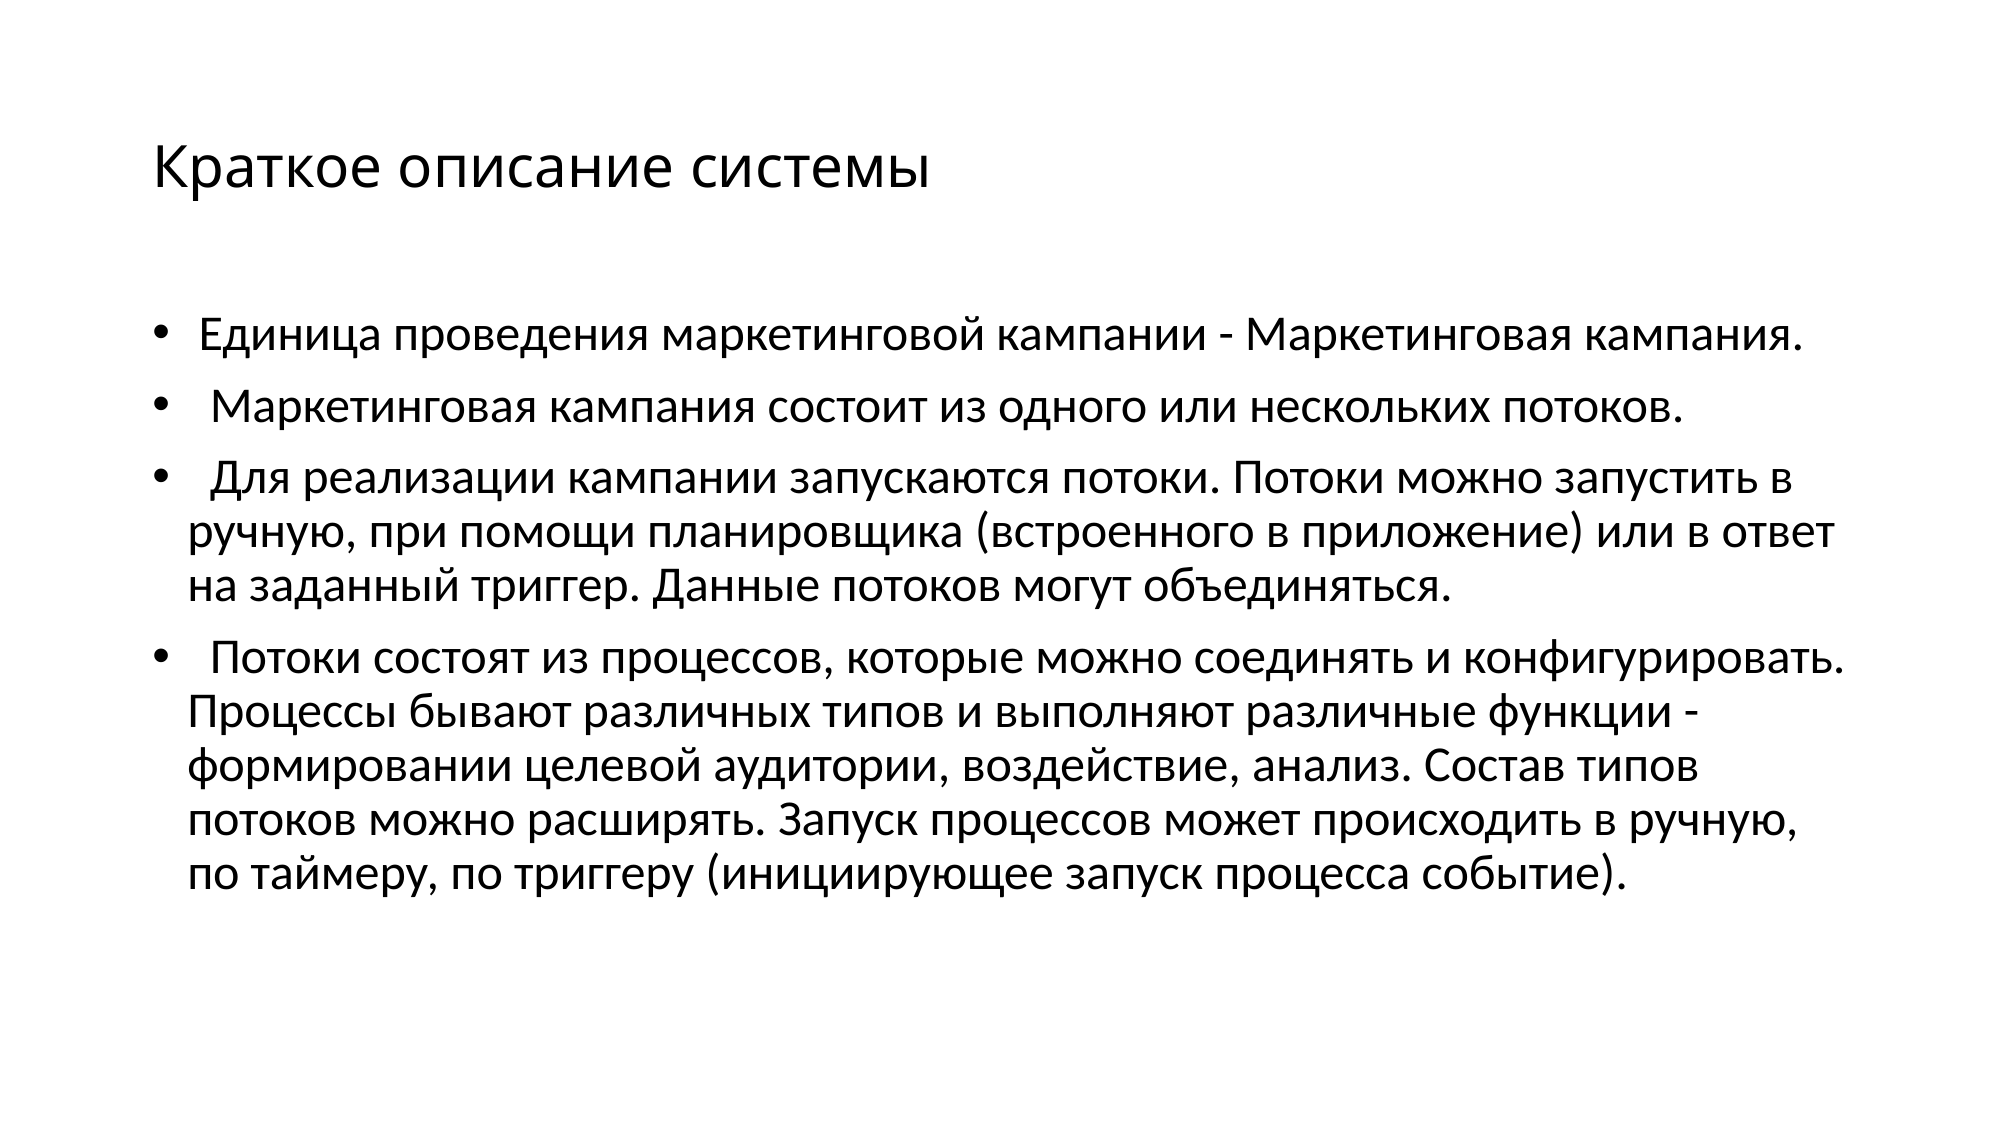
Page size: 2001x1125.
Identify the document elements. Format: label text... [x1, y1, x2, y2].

list Единица проведения маркетинговой кампании - Маркетинговая кампания. Маркетинговая кампания состоит из одного или нескольких потоков. Для реализации кампании запускаются потоки. Потоки можно запустить в ручную, при помощи планировщика (встроенного в приложение) или в ответ на заданный триггер. Данные потоков могут объединяться. Потоки состоят из процессов, которые можно соединять и конфигурировать. Процессы бывают различных типов и выполняют различные функции - формировании целевой аудитории, воздействие, анализ. Состав типов потоков можно расширять. Запуск процессов может происходить в ручную, по таймеру, по триггеру (инициирующее запуск процесса событие). [137, 299, 1863, 1014]
title Краткое описание системы [137, 59, 1863, 278]
